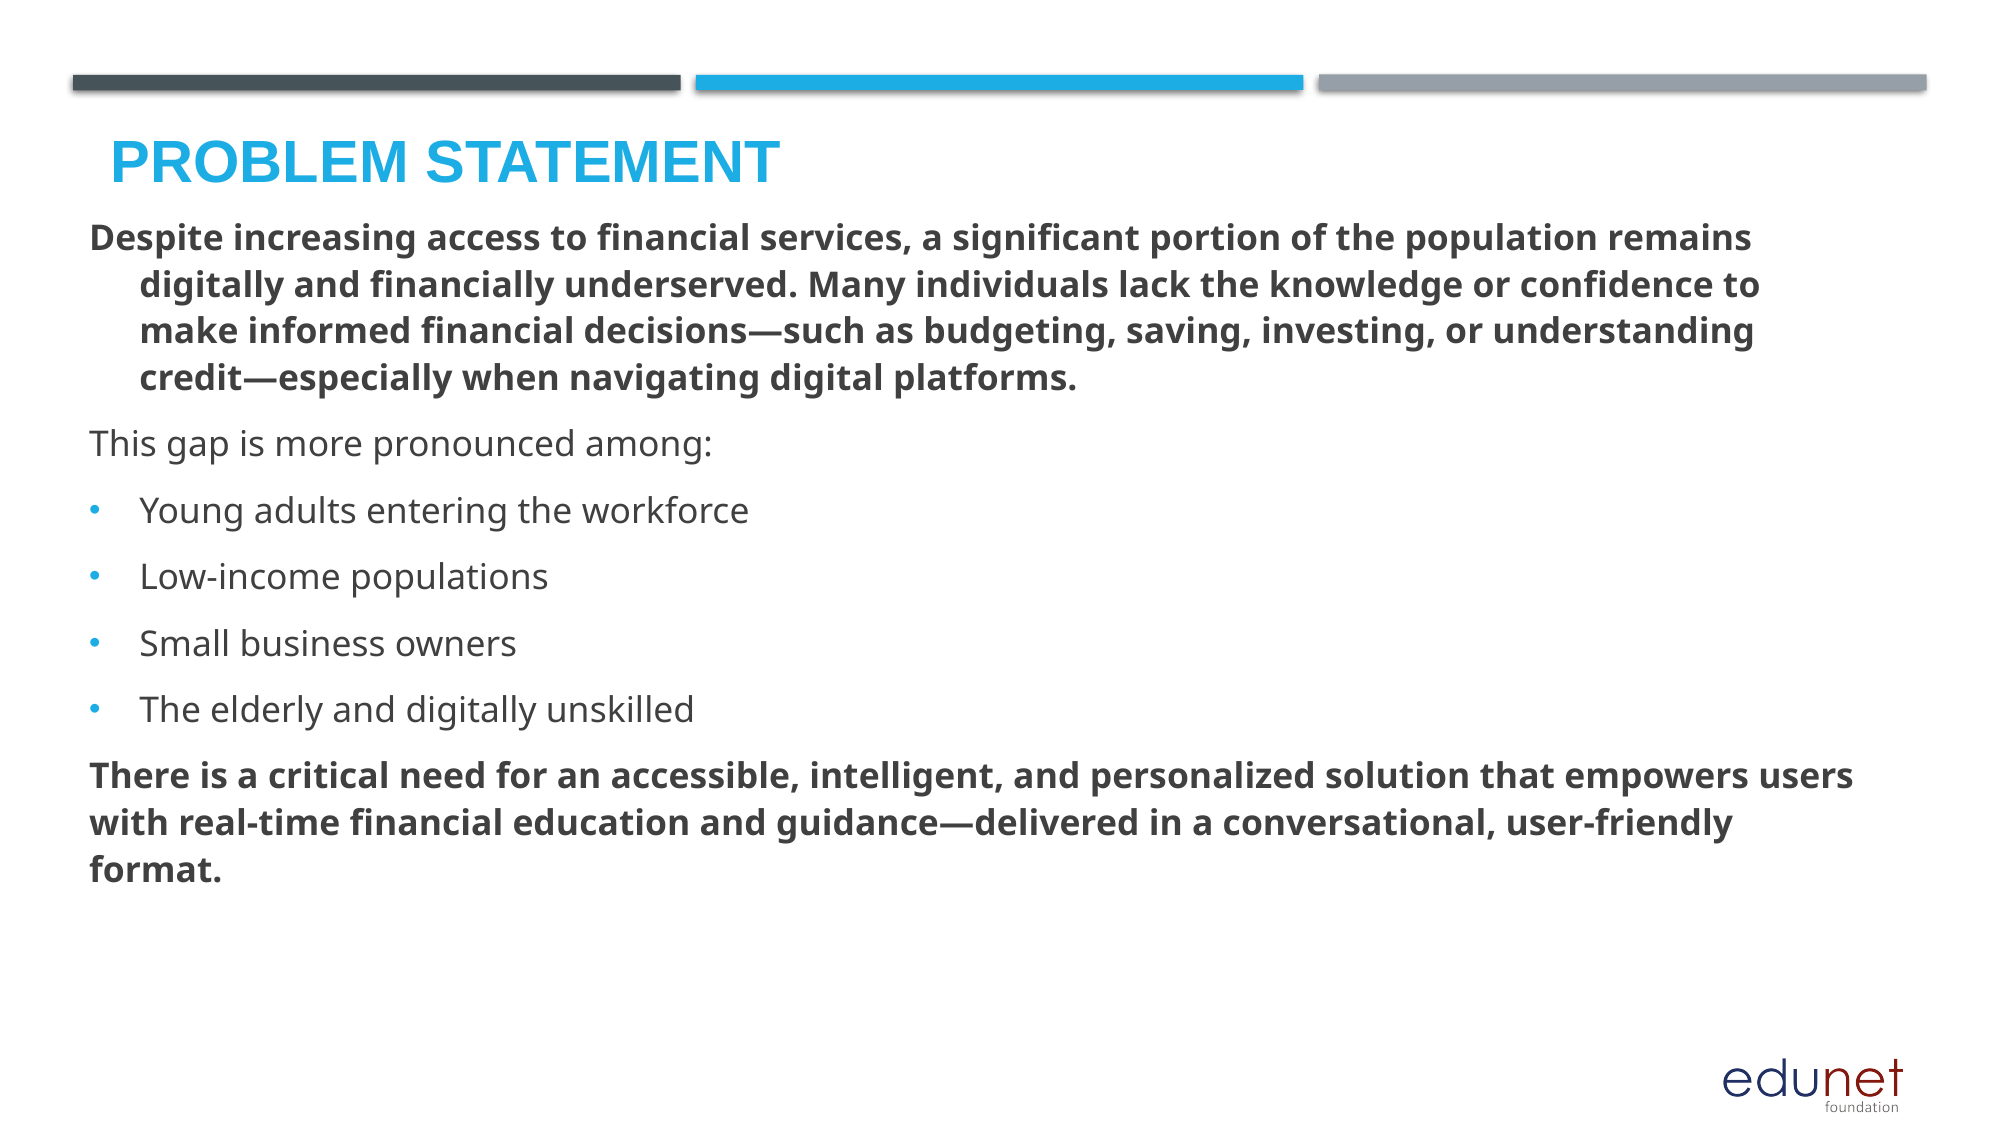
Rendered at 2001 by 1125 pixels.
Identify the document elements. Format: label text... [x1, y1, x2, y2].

title Problem Statement [95, 115, 1905, 203]
picture [1719, 1056, 1905, 1116]
list Despite increasing access to financial services, a significant portion of the population remains digitally and financially underserved. Many individuals lack the knowledge or confidence to make informed financial decisions—such as budgeting, saving, investing, or understanding credit—especially when navigating digital platforms. This gap is more pronounced among: Young adults entering the workforce Low-income populations Small business owners The elderly and digitally unskilled There is a critical need for an accessible, intelligent, and personalized solution that empowers users with real-time financial education and guidance—delivered in a conversational, user-friendly format. [74, 203, 1884, 970]
